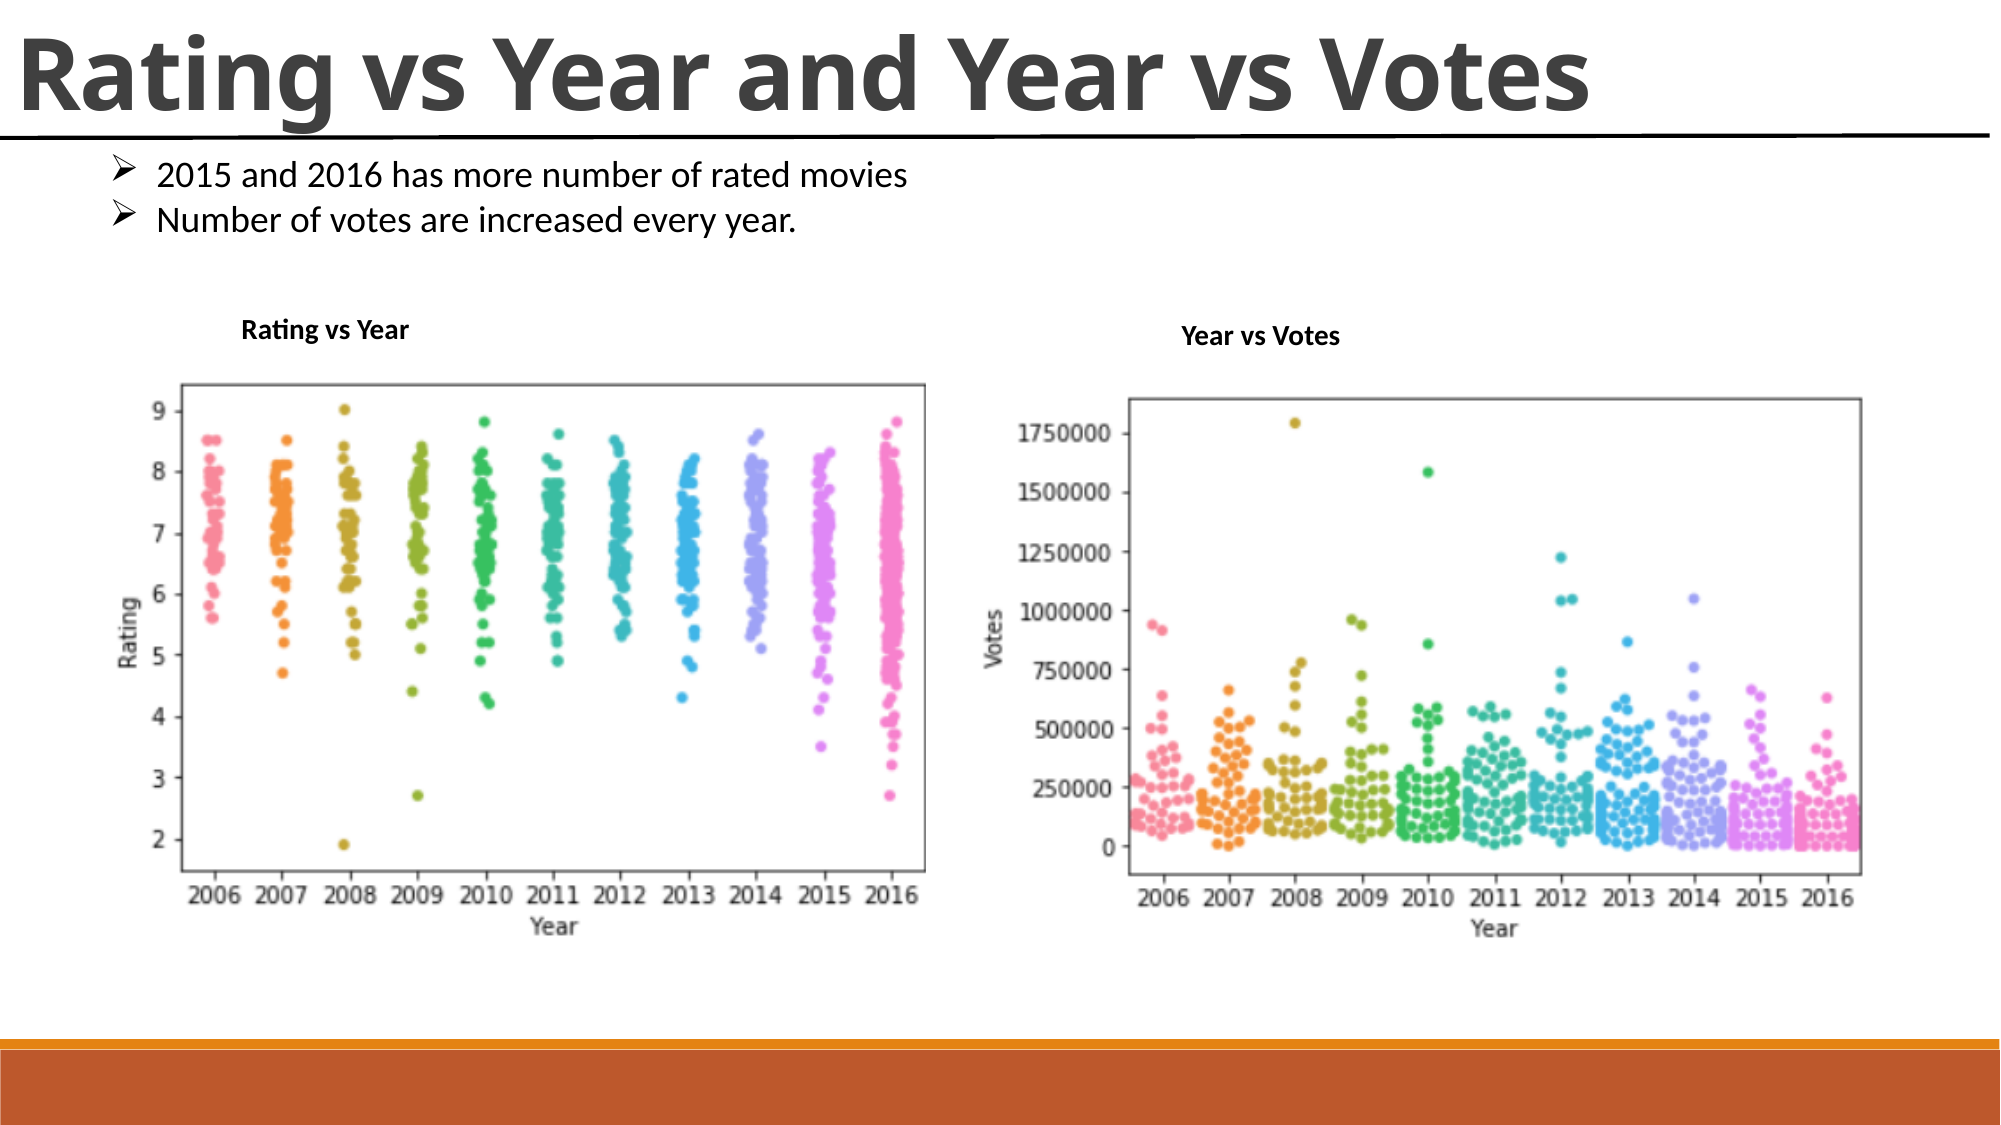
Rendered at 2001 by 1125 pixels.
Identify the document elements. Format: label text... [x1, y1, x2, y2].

title Rating vs Year and Year vs Votes [0, 0, 1975, 131]
text_box Rating vs Year [226, 302, 705, 349]
text_box Year vs Votes [1166, 309, 1645, 359]
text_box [0, 134, 1990, 139]
picture [31, 352, 1978, 967]
text_box 2015 and 2016 has more number of rated movies Number of votes are increased every year. [94, 149, 1863, 248]
